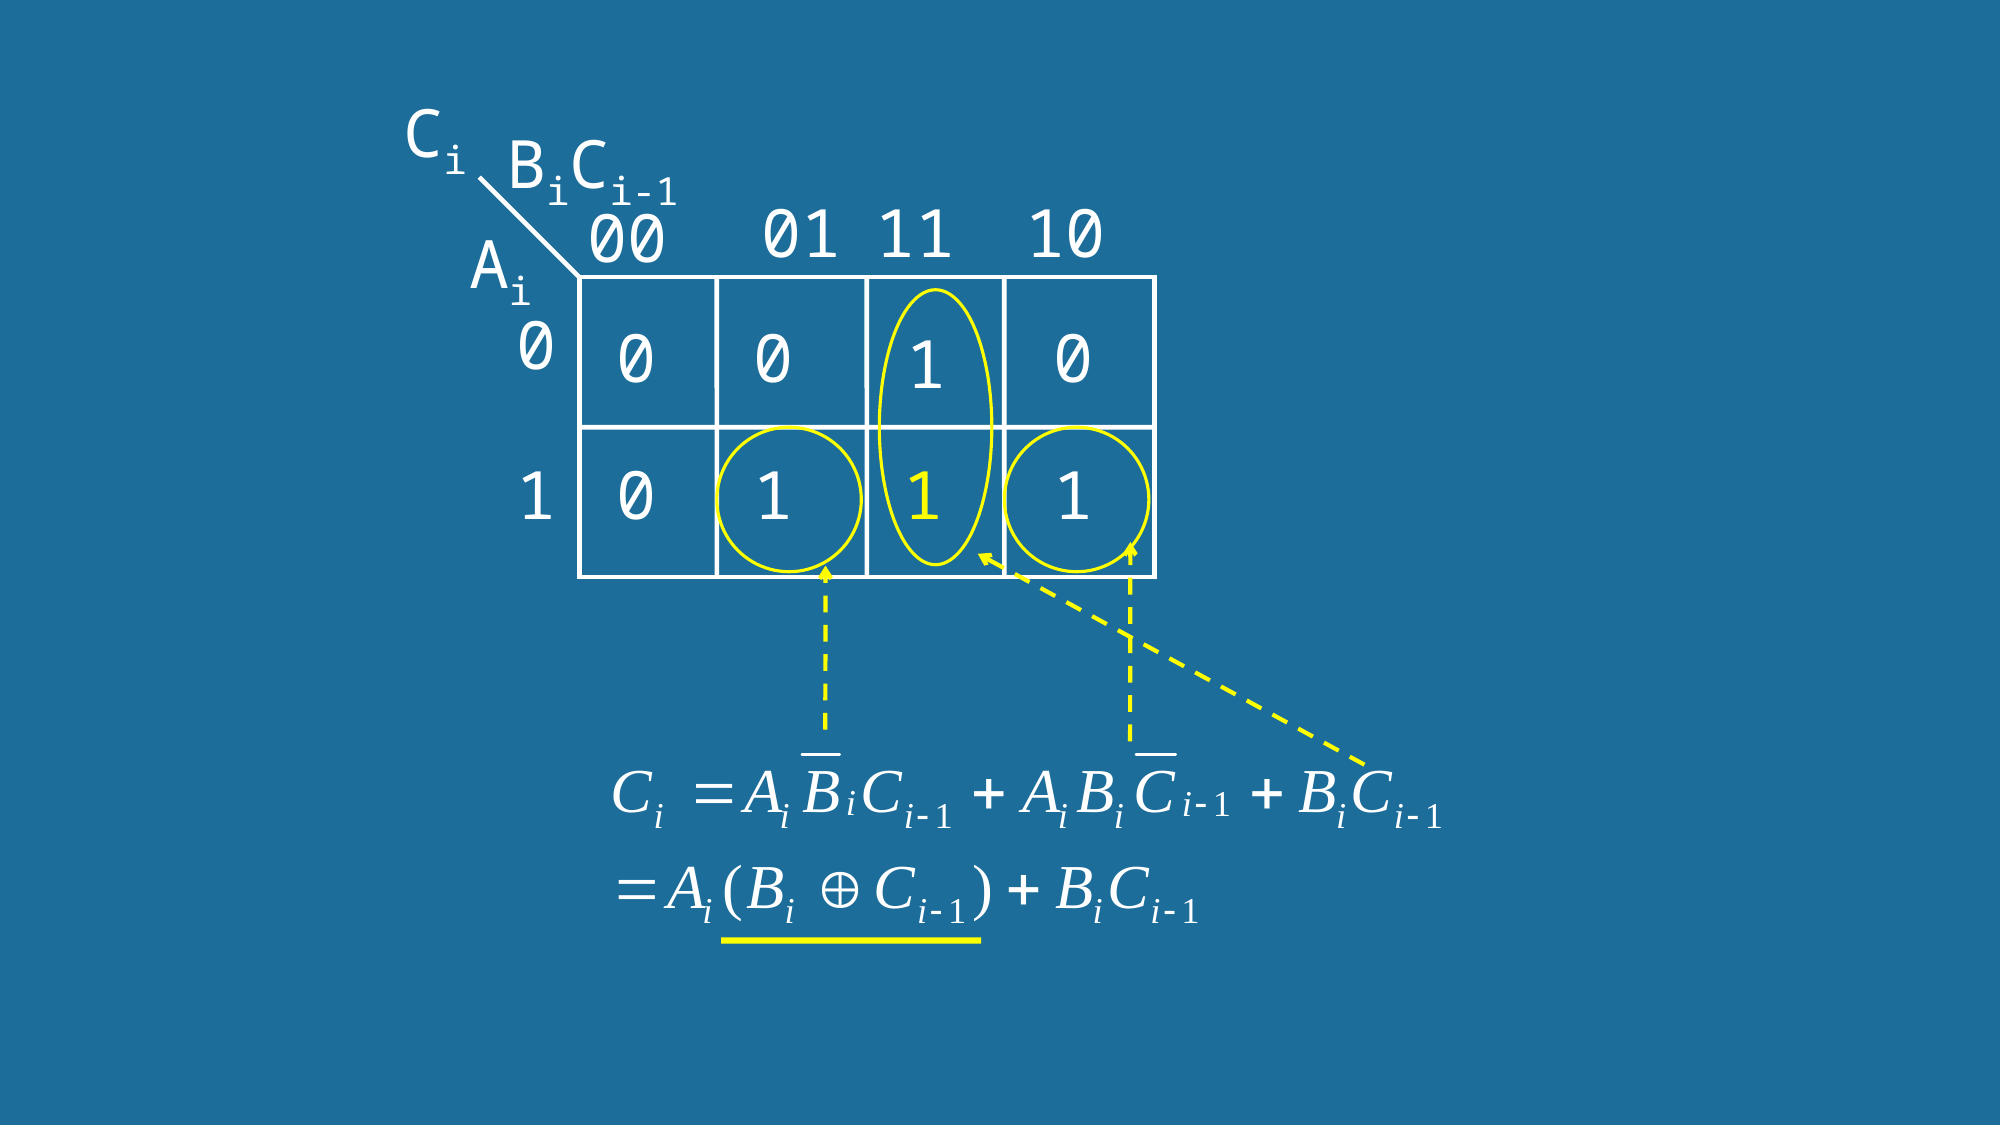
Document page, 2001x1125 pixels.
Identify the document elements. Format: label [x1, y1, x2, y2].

text_box [977, 553, 1365, 765]
text_box [602, 739, 1450, 935]
text_box [391, 83, 1155, 578]
